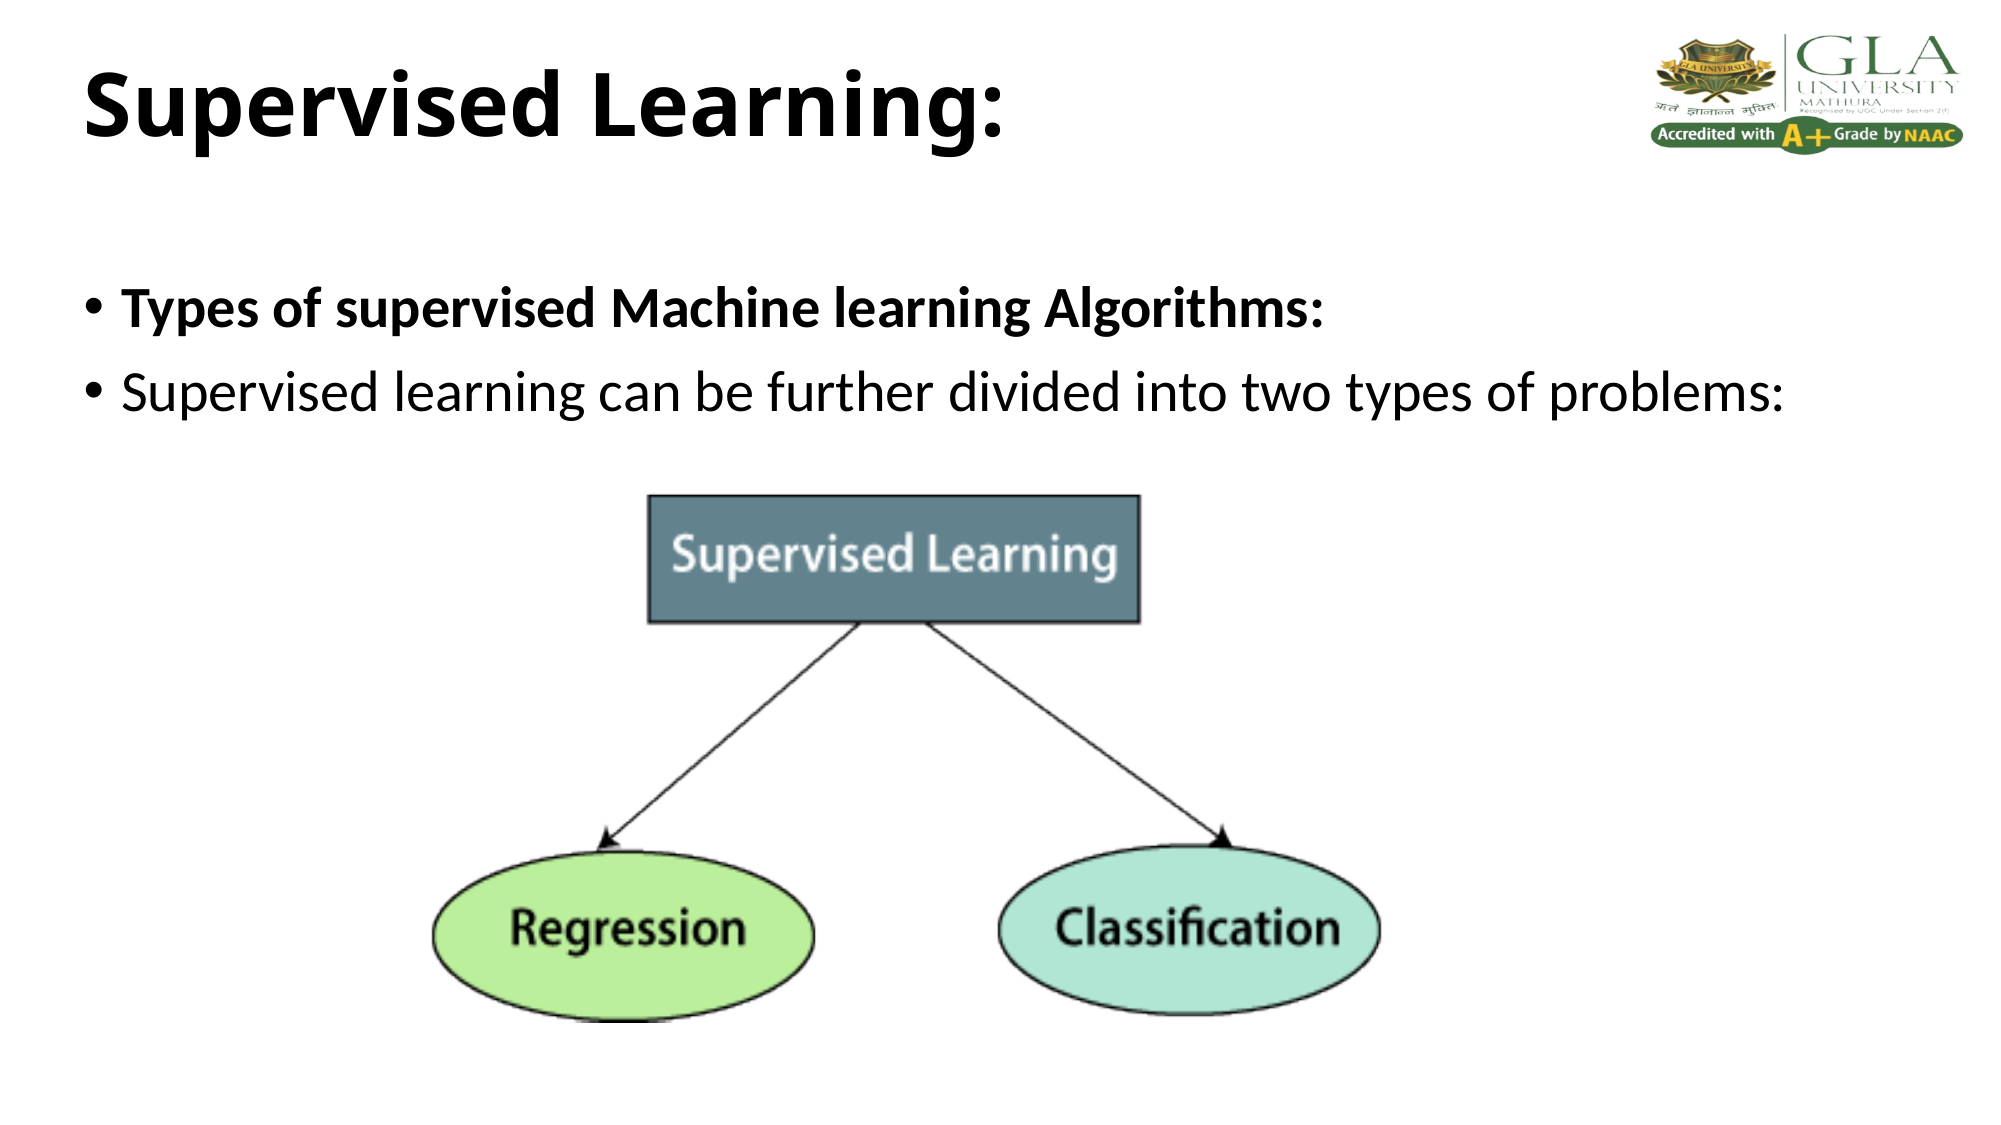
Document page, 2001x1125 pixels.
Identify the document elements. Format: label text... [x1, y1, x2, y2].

title Supervised Learning: [68, 52, 1599, 269]
picture [415, 487, 1412, 1023]
picture [1635, 0, 1983, 162]
list Types of supervised Machine learning Algorithms: Supervised learning can be further divided into two types of problems: [68, 269, 1916, 984]
